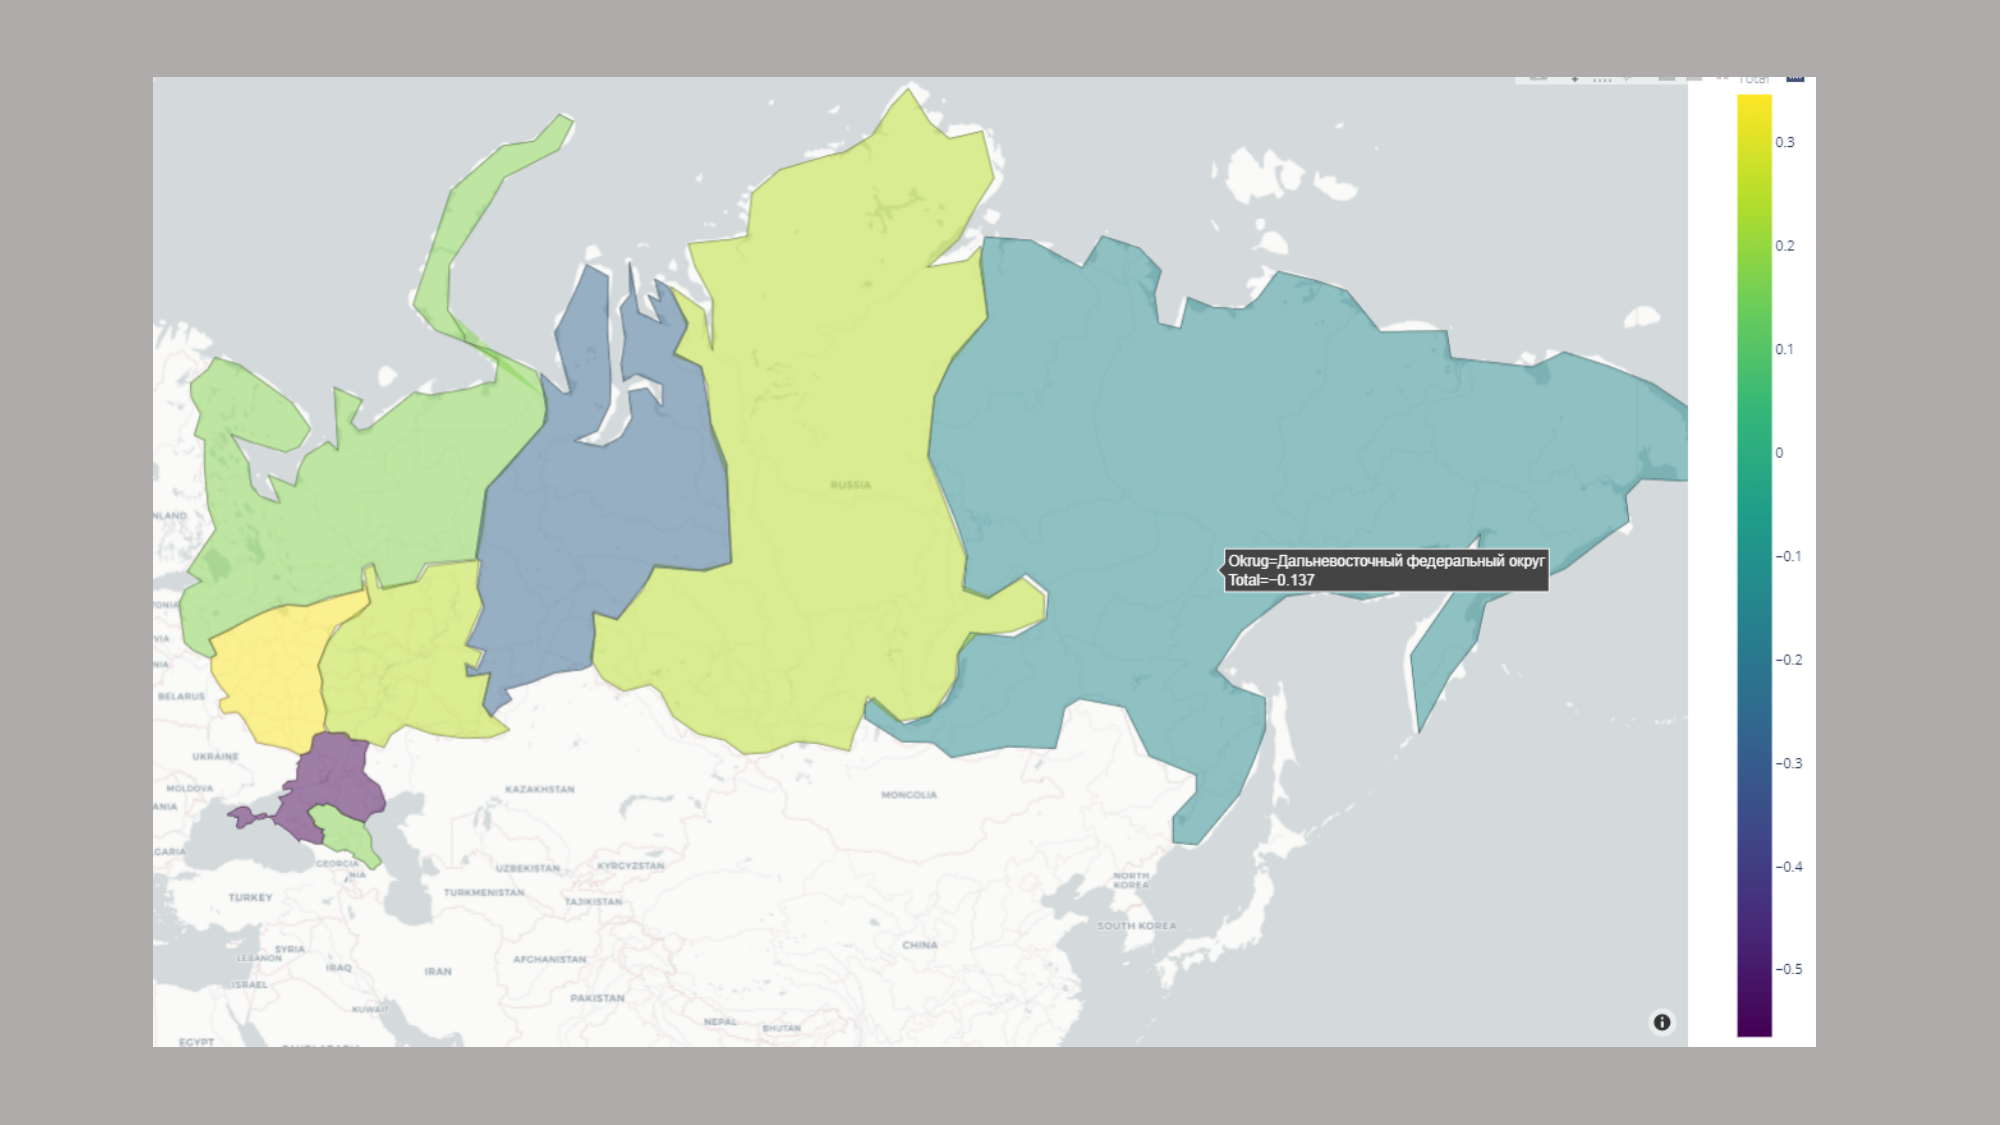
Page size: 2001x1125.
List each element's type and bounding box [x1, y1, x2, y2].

picture [153, 77, 1816, 1047]
